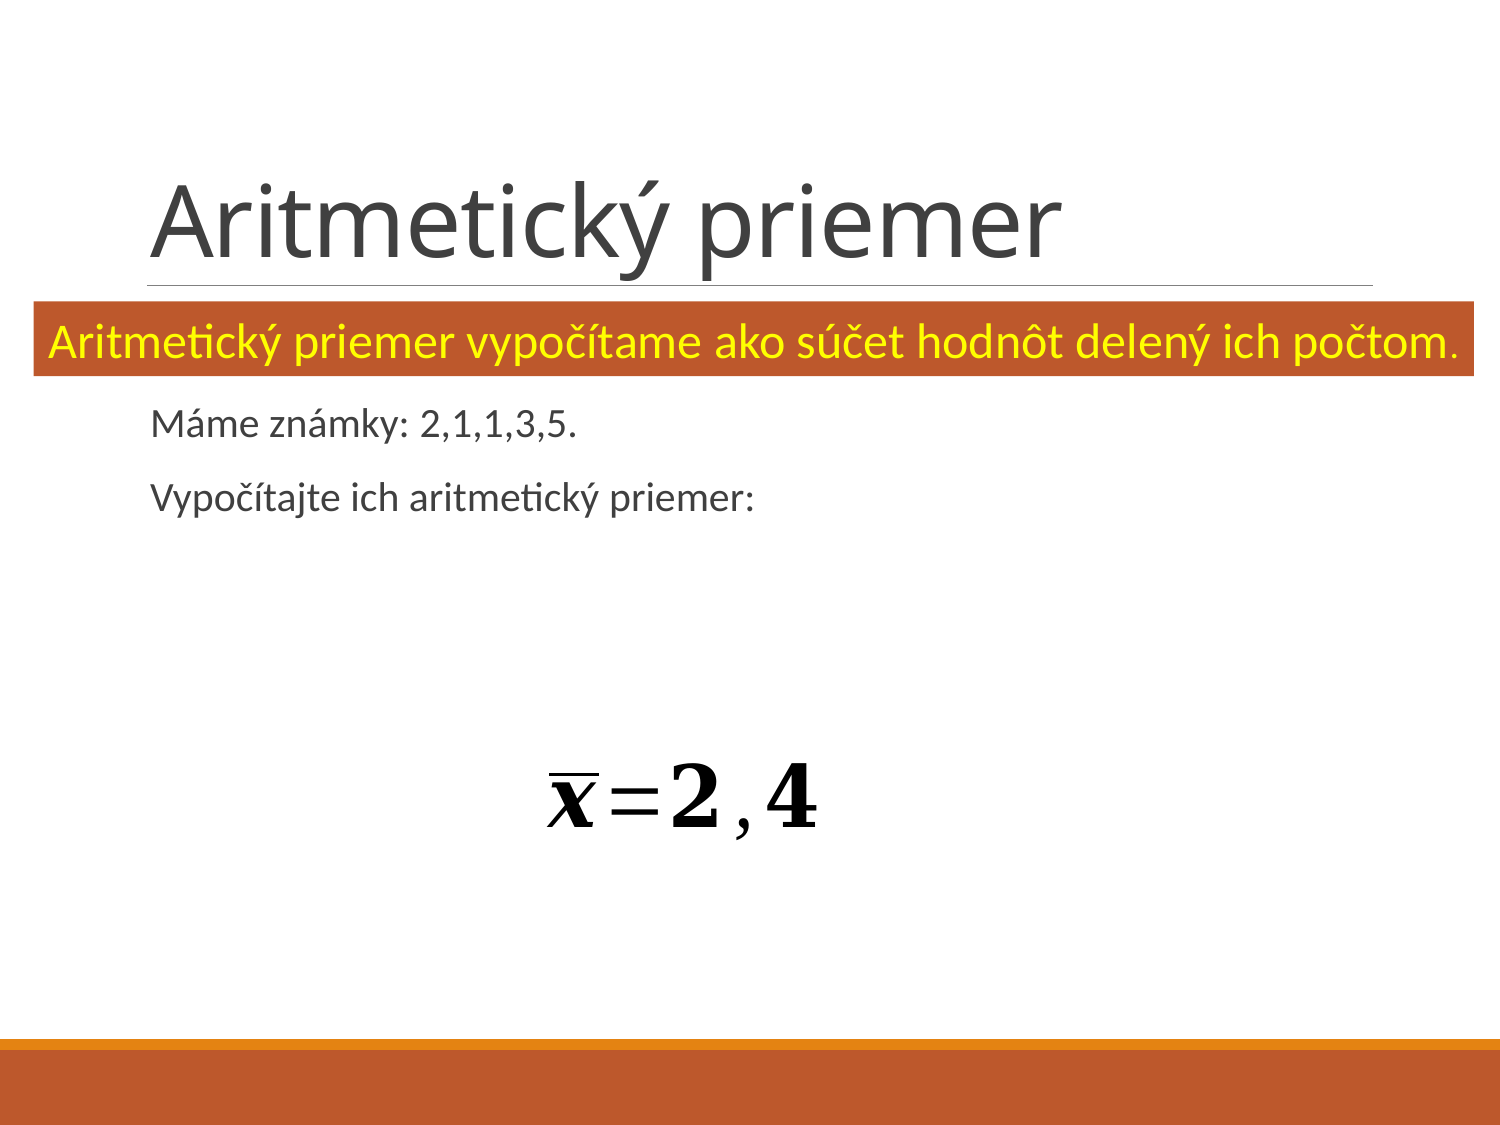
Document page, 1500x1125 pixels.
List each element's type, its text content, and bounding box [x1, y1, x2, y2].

title Aritmetický priemer [135, 47, 1373, 285]
text_box Aritmetický priemer vypočítame ako súčet hodnôt delený ich počtom. [33, 301, 1474, 377]
